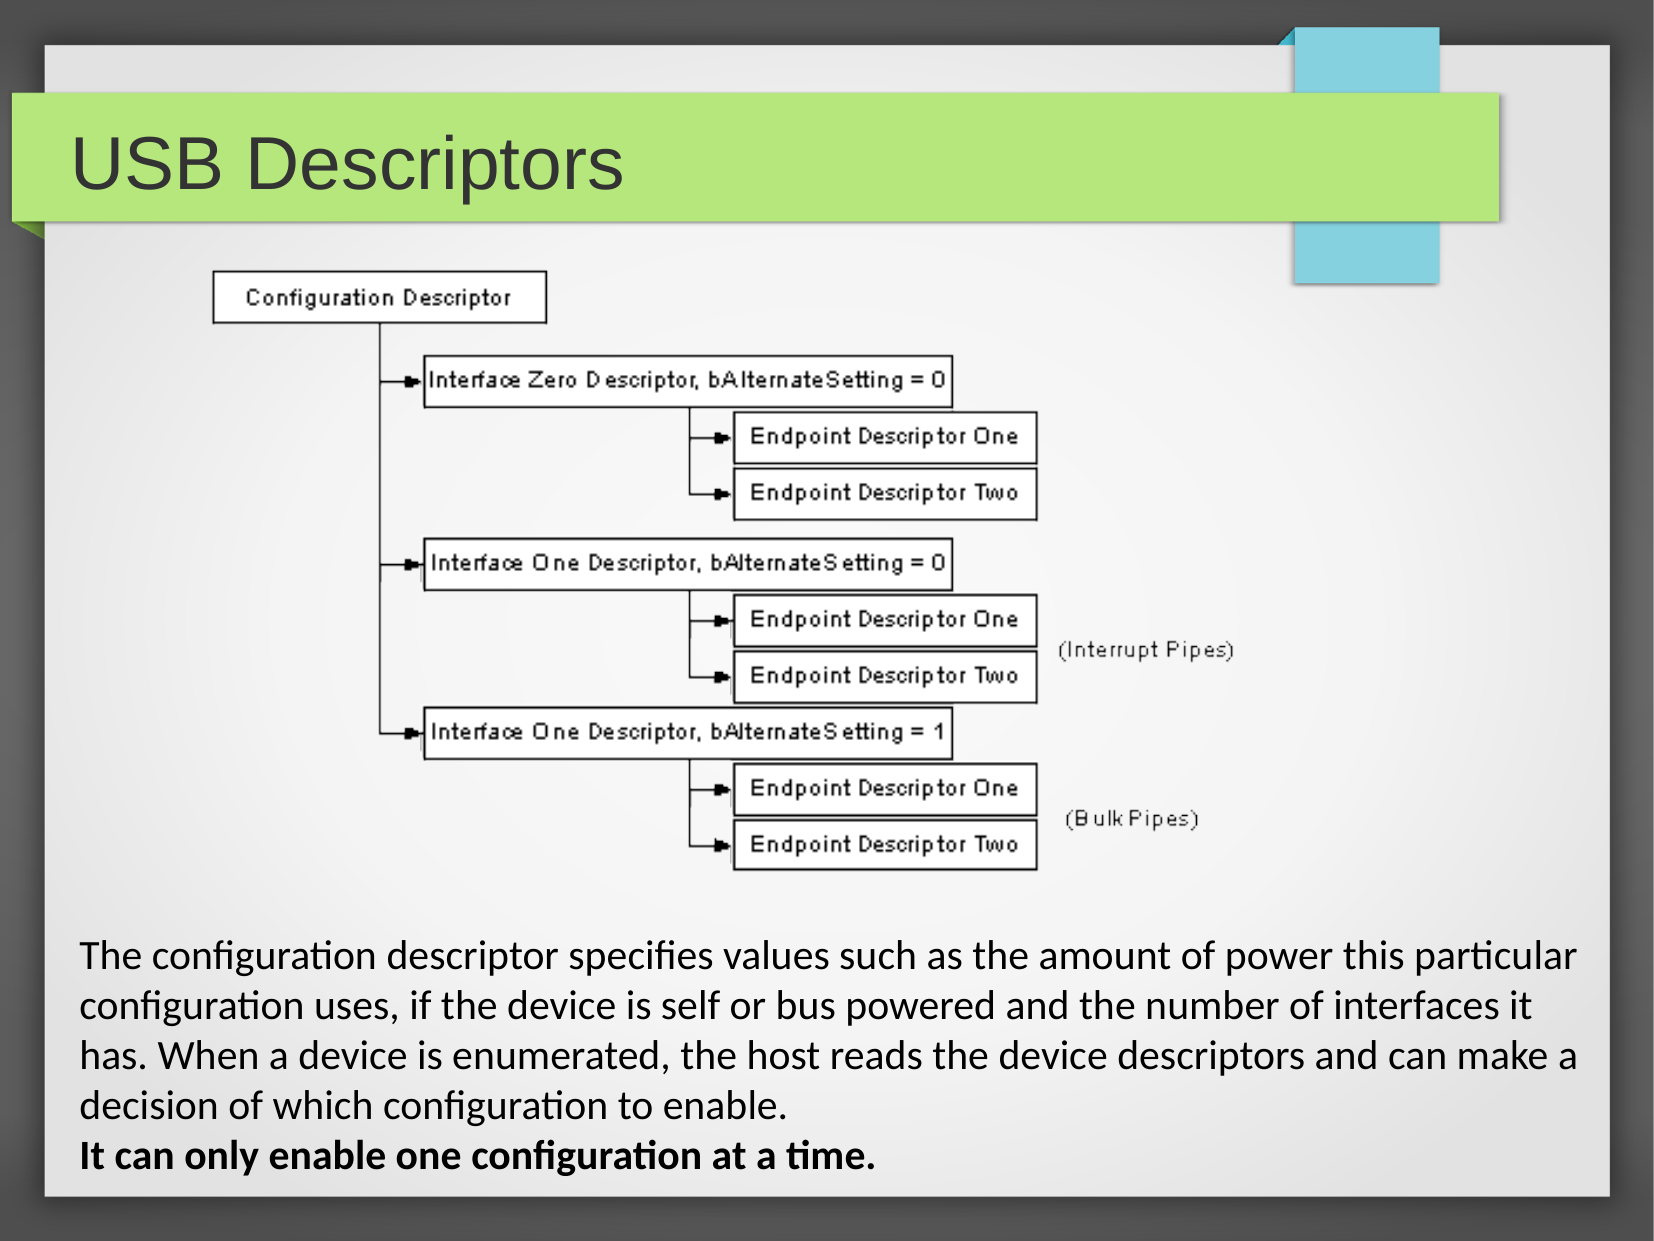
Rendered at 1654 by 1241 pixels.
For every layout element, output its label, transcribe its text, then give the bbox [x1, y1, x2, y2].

text_box The configuration descriptor specifies values such as the amount of power this particular configuration uses, if the device is self or bus powered and the number of interfaces it has. When a device is enumerated, the host reads the device descriptors and can make a decision of which configuration to enable. It can only enable one configuration at a time. [64, 920, 1602, 1188]
picture [0, 0, 1654, 1241]
title USB Descriptors [70, 106, 1452, 213]
